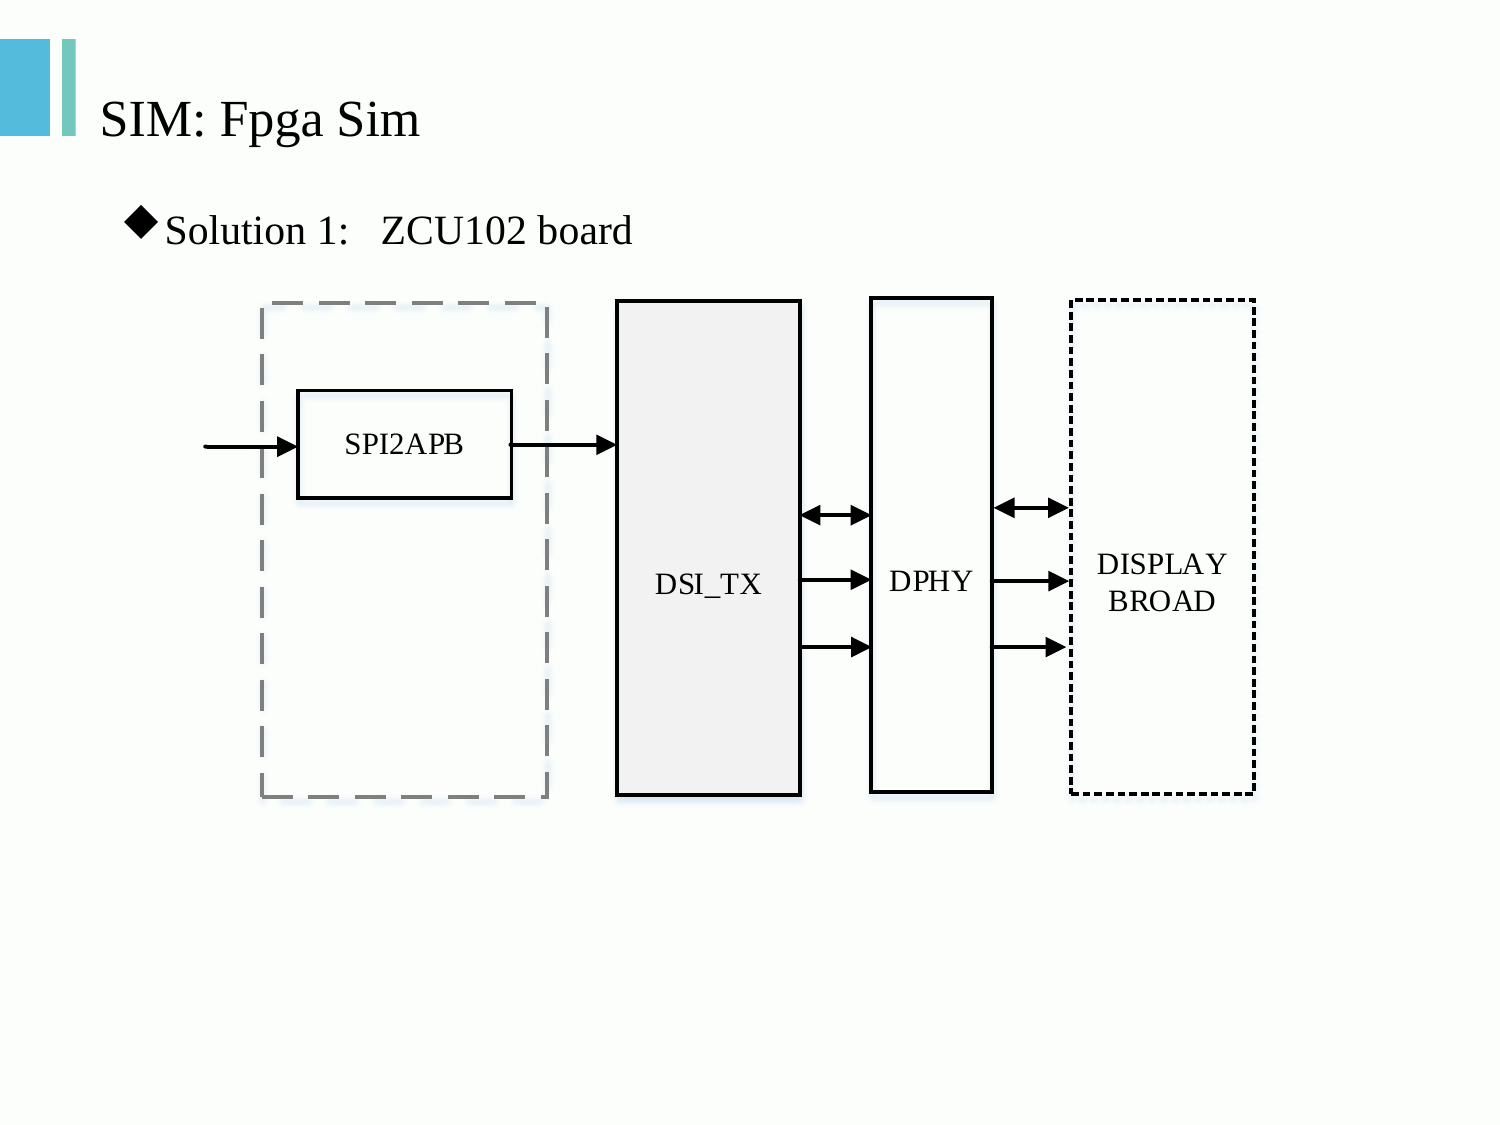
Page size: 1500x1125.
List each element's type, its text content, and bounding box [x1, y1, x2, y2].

title SIM: Fpga Sim [88, 46, 1425, 185]
list Solution 1: ZCU102 board [108, 184, 857, 268]
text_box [171, 290, 1264, 811]
